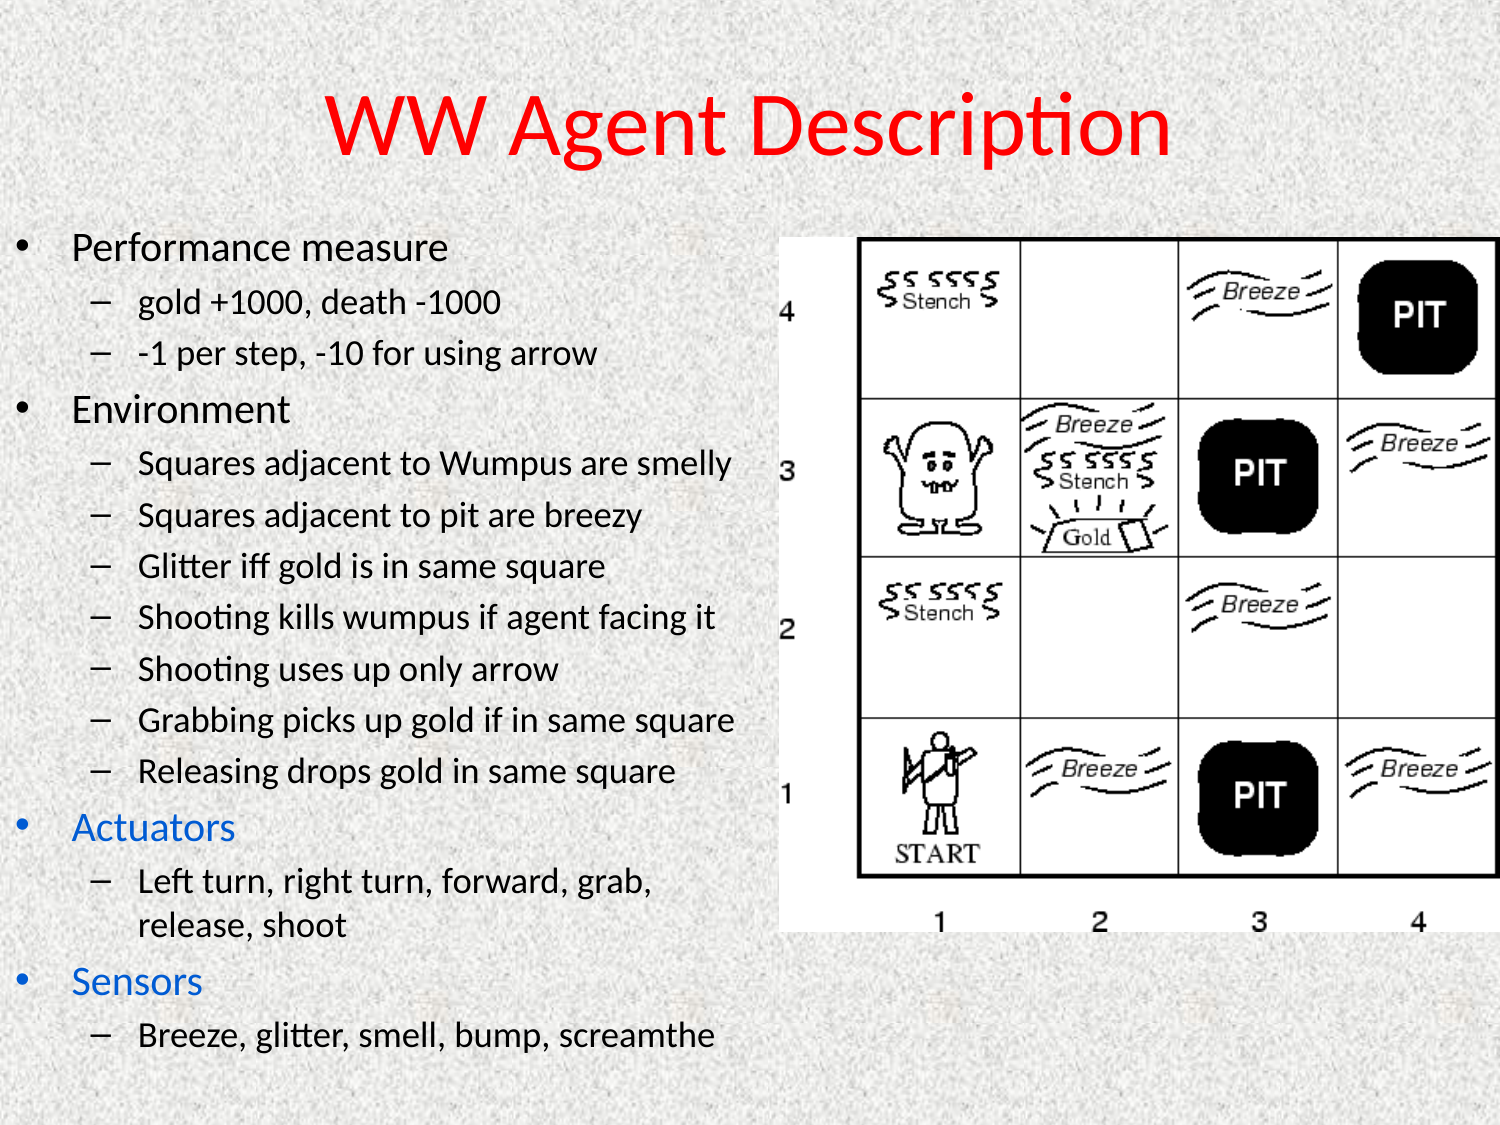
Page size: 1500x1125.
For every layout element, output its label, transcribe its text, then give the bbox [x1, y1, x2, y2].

list Performance measure gold +1000, death -1000 -1 per step, -10 for using arrow Environment Squares adjacent to Wumpus are smelly Squares adjacent to pit are breezy Glitter iff gold is in same square Shooting kills wumpus if agent facing it Shooting uses up only arrow Grabbing picks up gold if in same square Releasing drops gold in same square Actuators Left turn, right turn, forward, grab, release, shoot Sensors Breeze, glitter, smell, bump, screamthe [0, 212, 763, 1125]
title WW Agent Description [75, 24, 1425, 213]
picture [0, 0, 1500, 1125]
